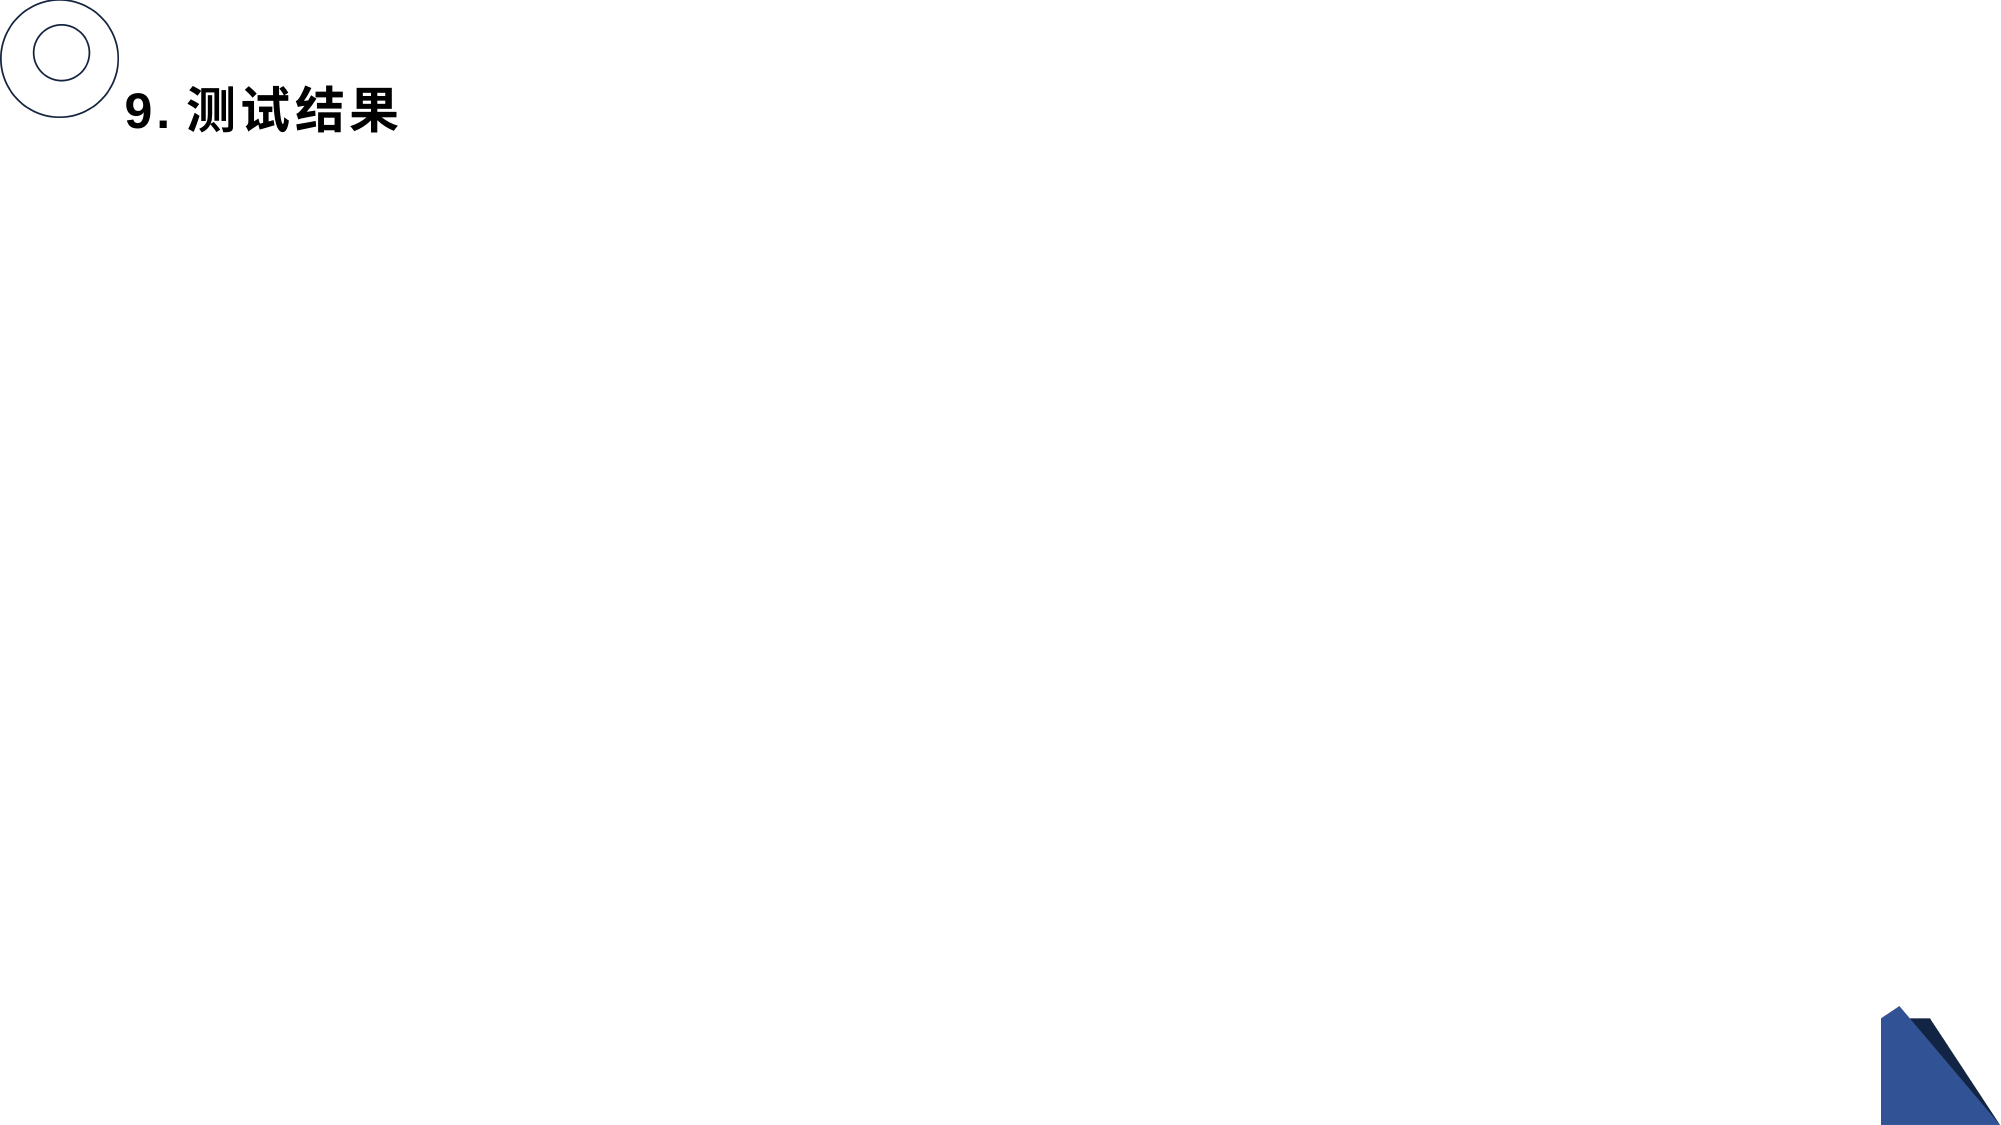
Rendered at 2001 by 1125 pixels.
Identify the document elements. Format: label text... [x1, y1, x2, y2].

picture [1881, 1006, 2000, 1125]
picture [0, 0, 119, 118]
title 9.测试结果 [109, 72, 1891, 146]
